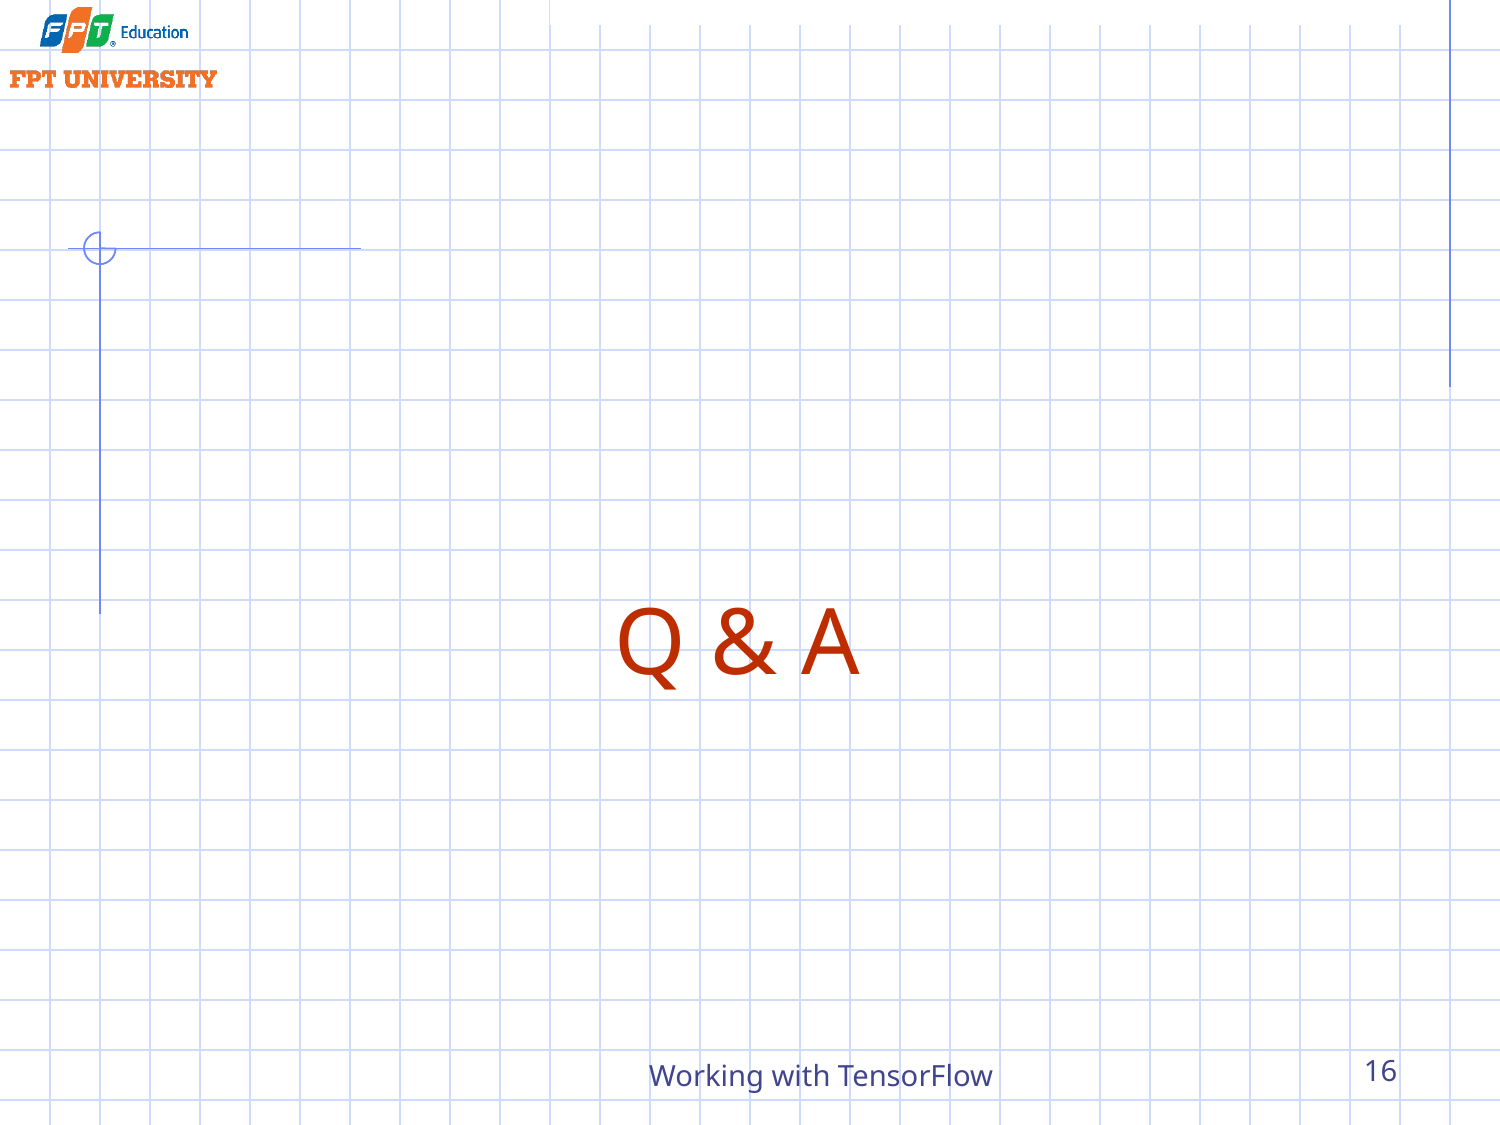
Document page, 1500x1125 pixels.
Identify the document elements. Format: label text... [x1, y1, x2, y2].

title Q & A [187, 512, 1288, 700]
text_box Working with TensorFlow [587, 1024, 1063, 1100]
text_box ‹#› [1099, 1024, 1413, 1100]
picture [10, 6, 217, 88]
